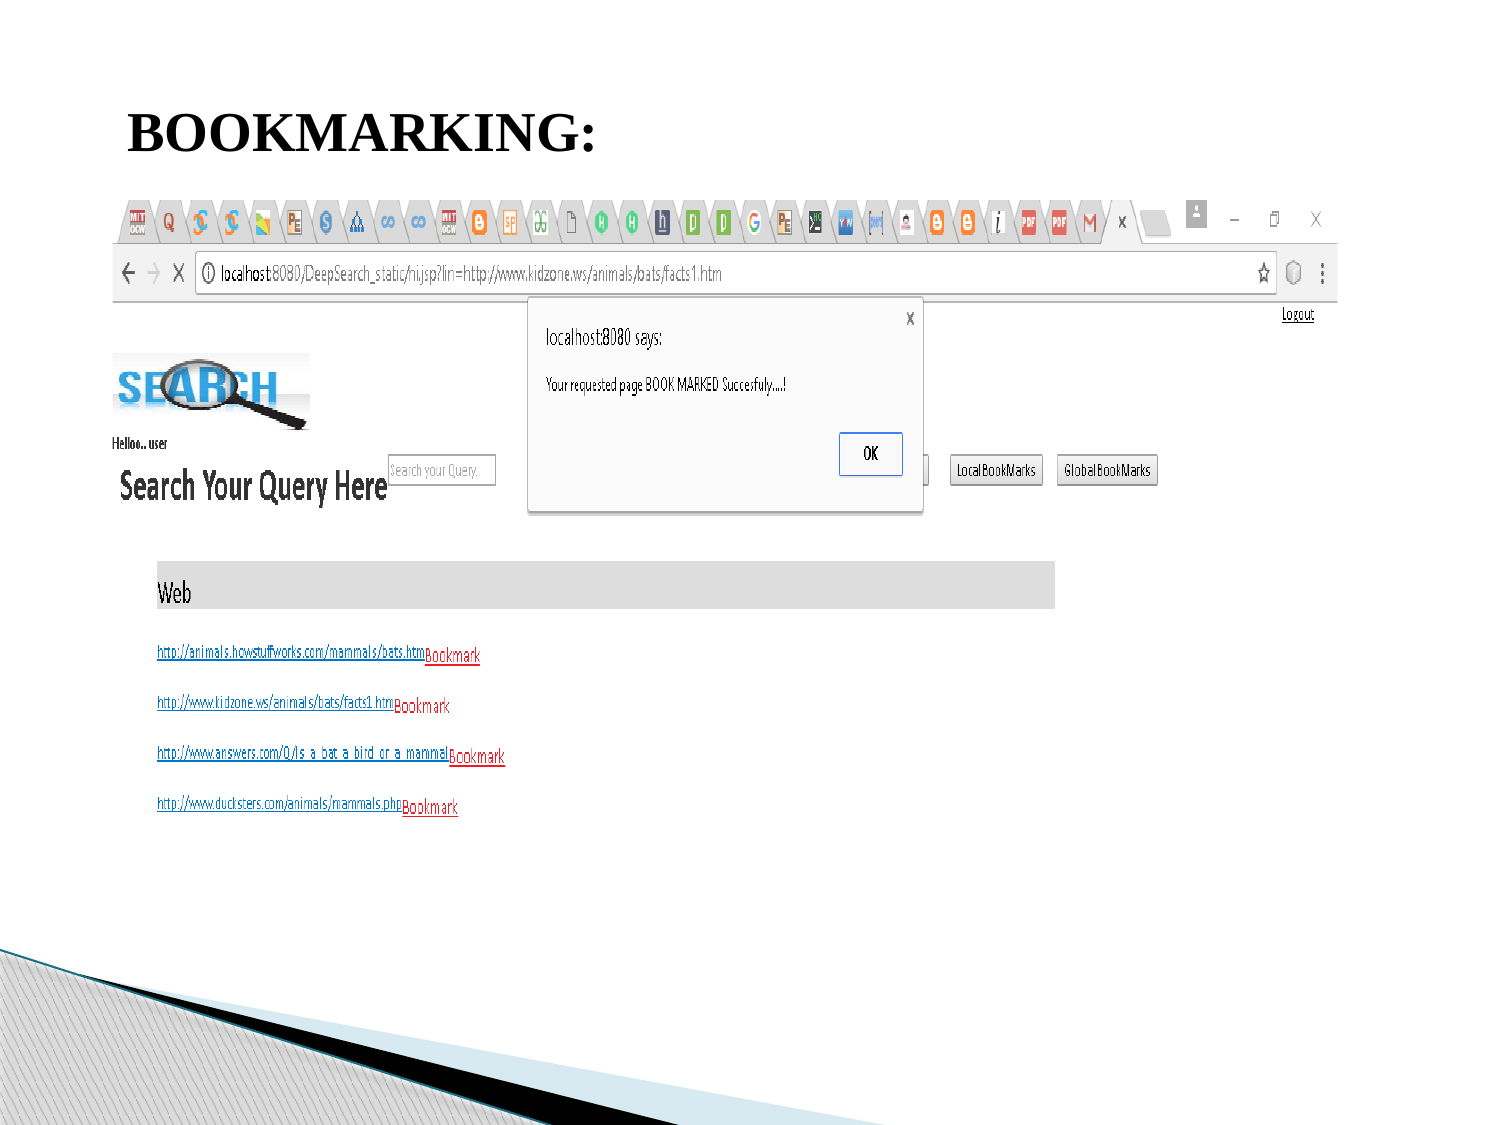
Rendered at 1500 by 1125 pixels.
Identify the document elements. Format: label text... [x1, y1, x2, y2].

text_box BOOKMARKING: [112, 87, 650, 170]
picture [112, 199, 1338, 926]
